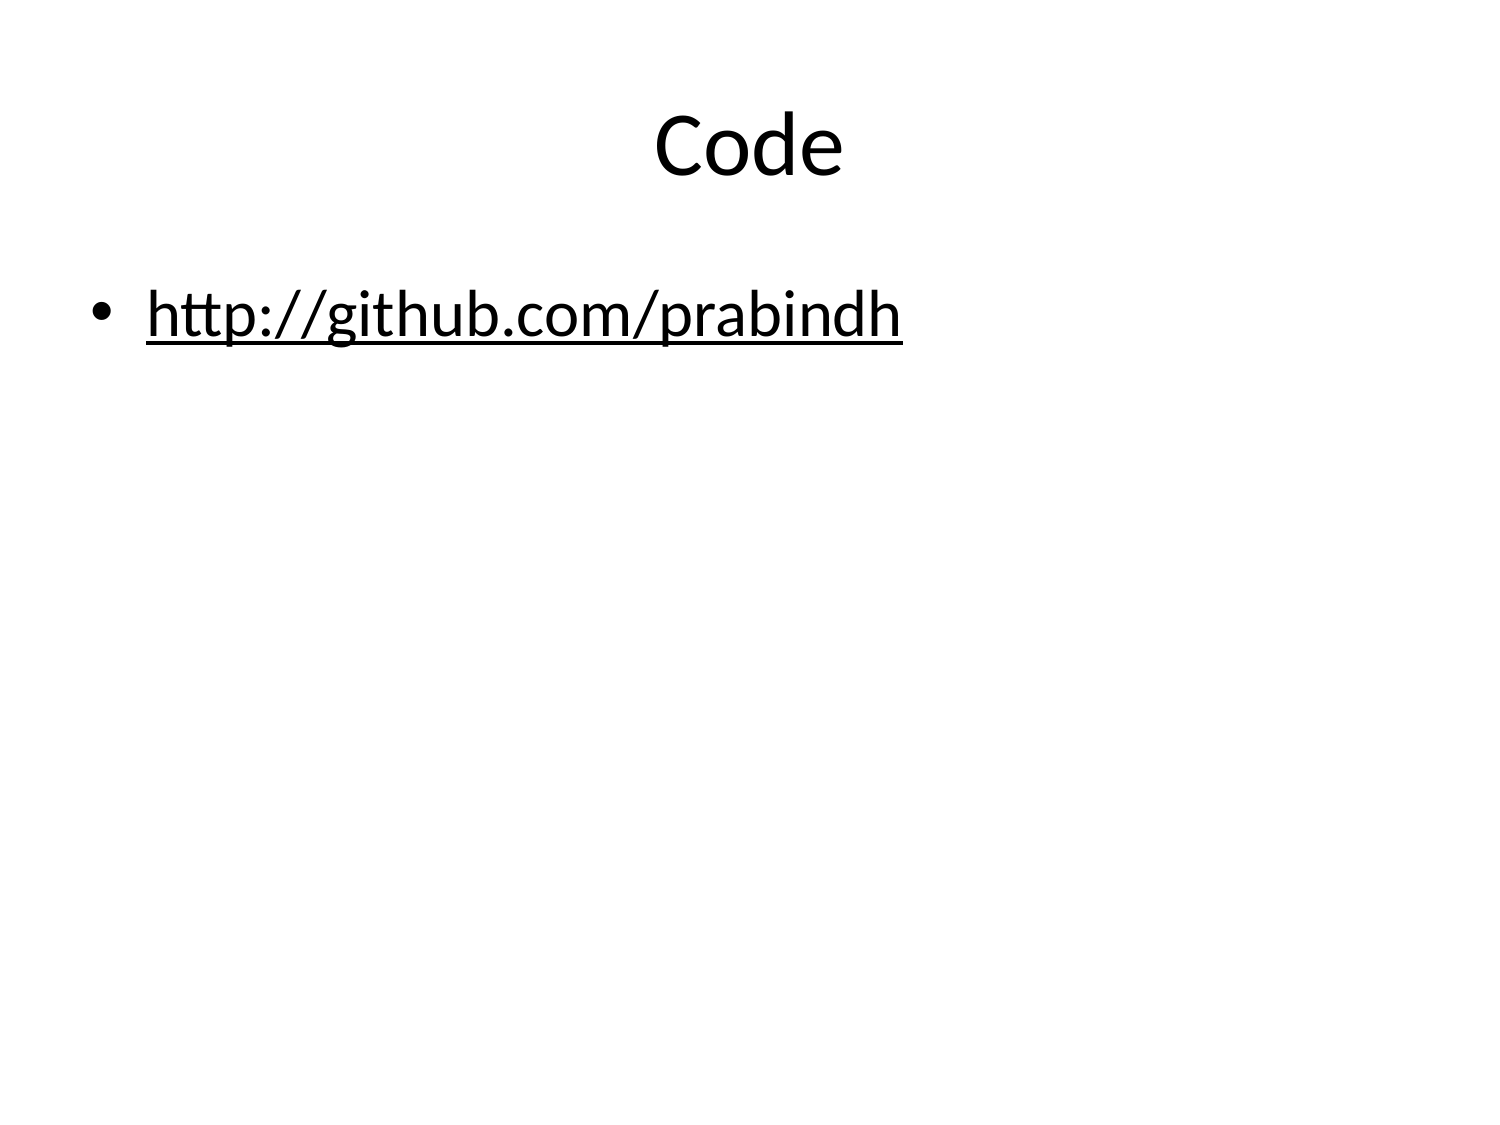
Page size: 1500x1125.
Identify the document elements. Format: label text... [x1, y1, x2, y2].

list http://github.com/prabindh [75, 262, 1425, 1005]
title Code [75, 45, 1425, 233]
